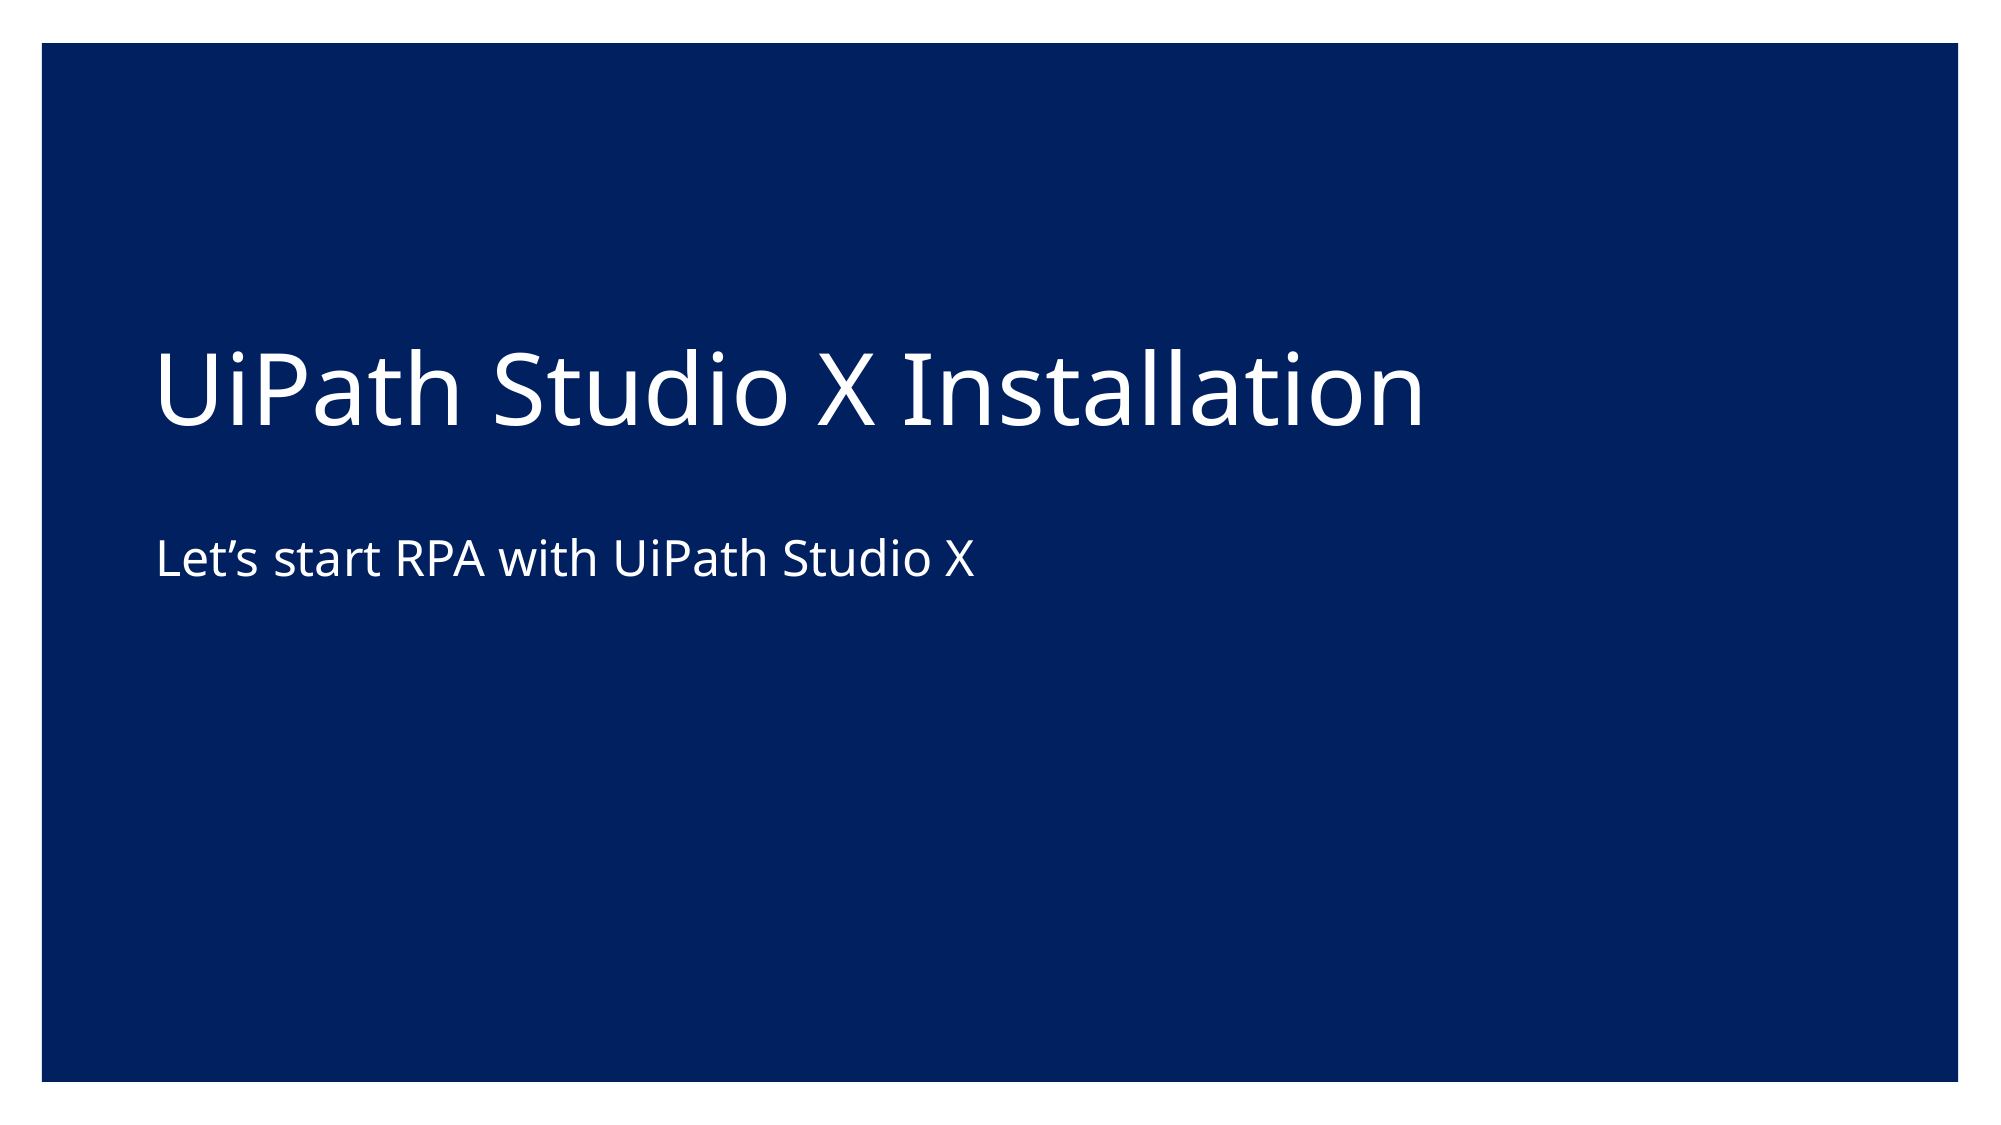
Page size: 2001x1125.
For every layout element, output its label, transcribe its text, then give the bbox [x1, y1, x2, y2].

title UiPath Studio X Installation [137, 190, 1863, 583]
subtitle Let’s start RPA with UiPath Studio X [140, 481, 1713, 668]
